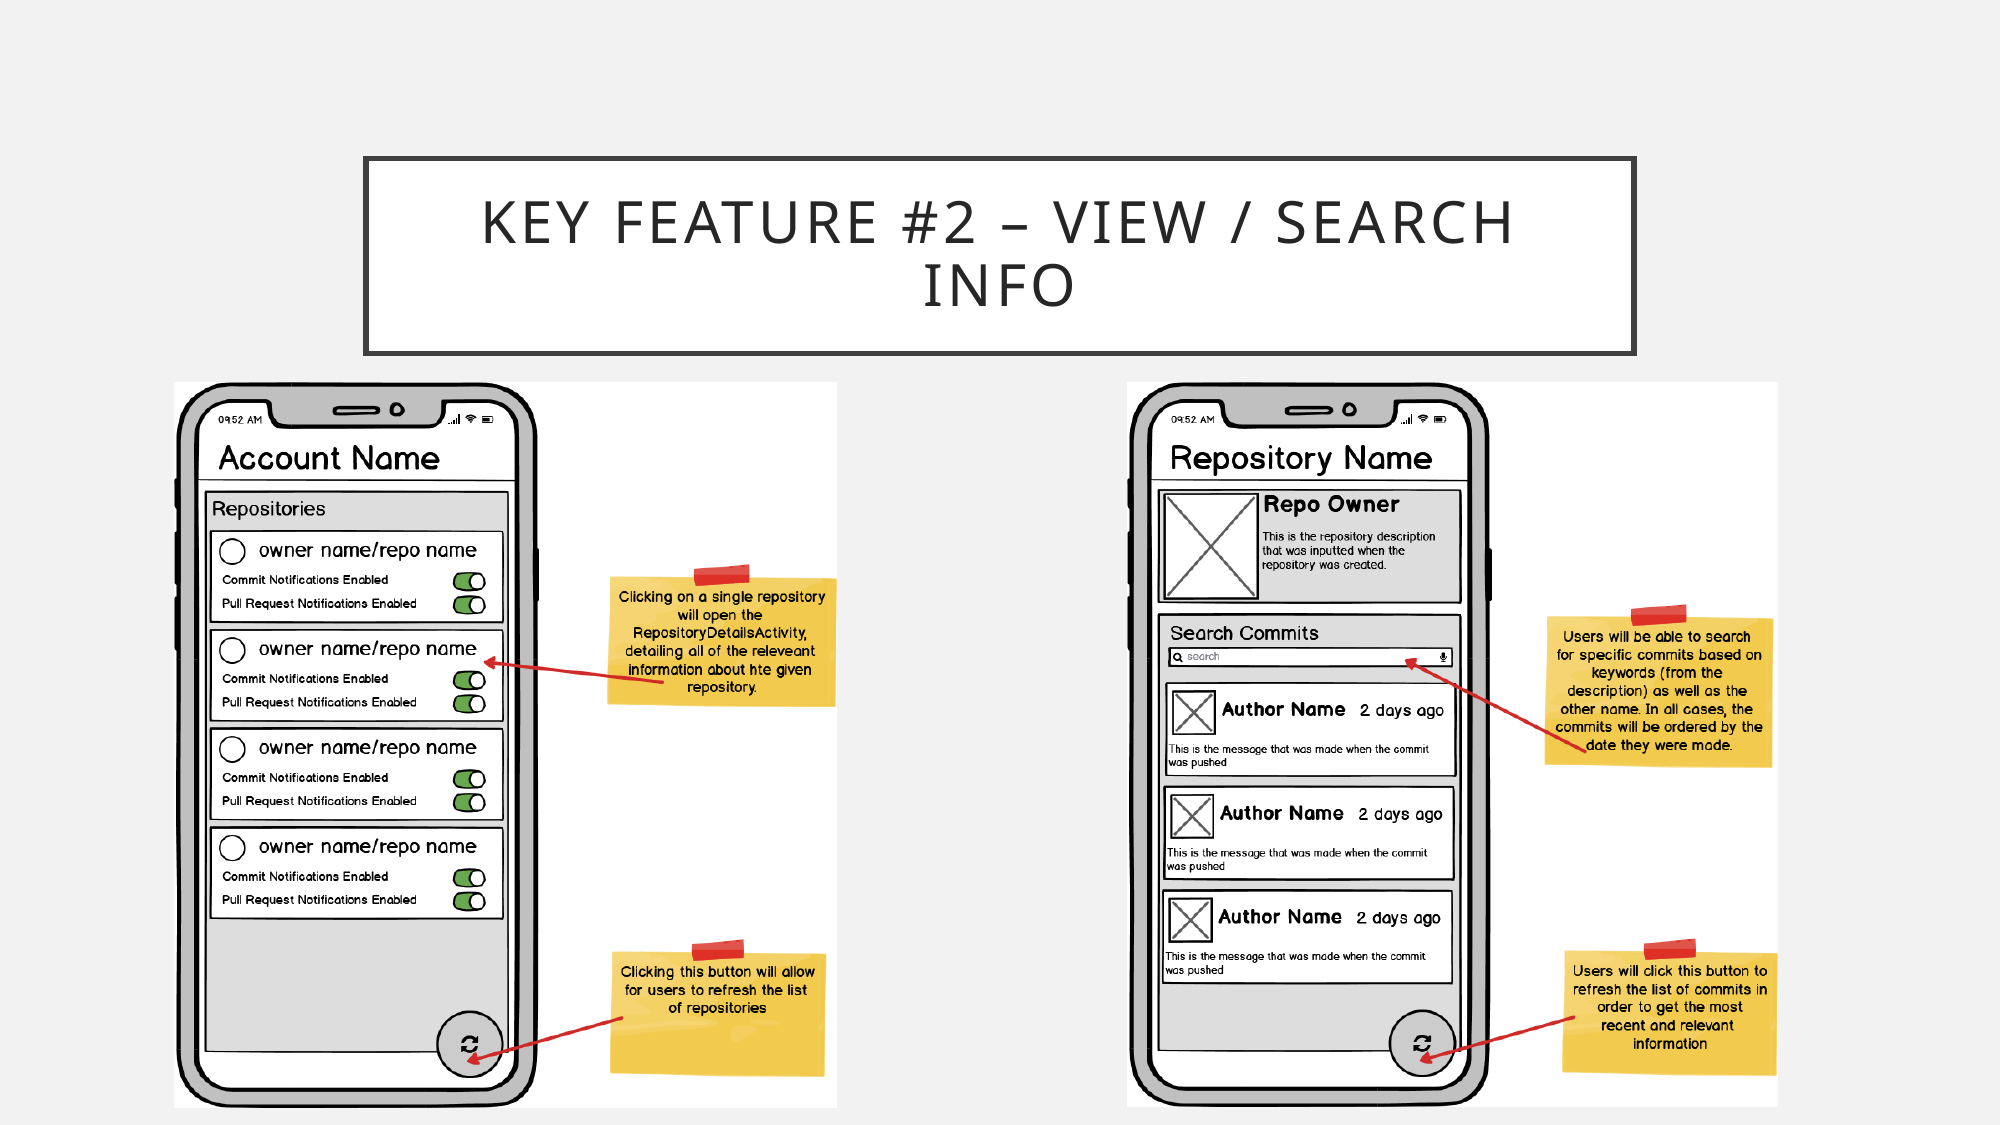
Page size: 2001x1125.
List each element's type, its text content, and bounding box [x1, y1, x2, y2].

title Key Feature #2 – View / Search info [363, 156, 1637, 356]
picture [1127, 382, 1778, 1107]
picture [174, 382, 837, 1108]
